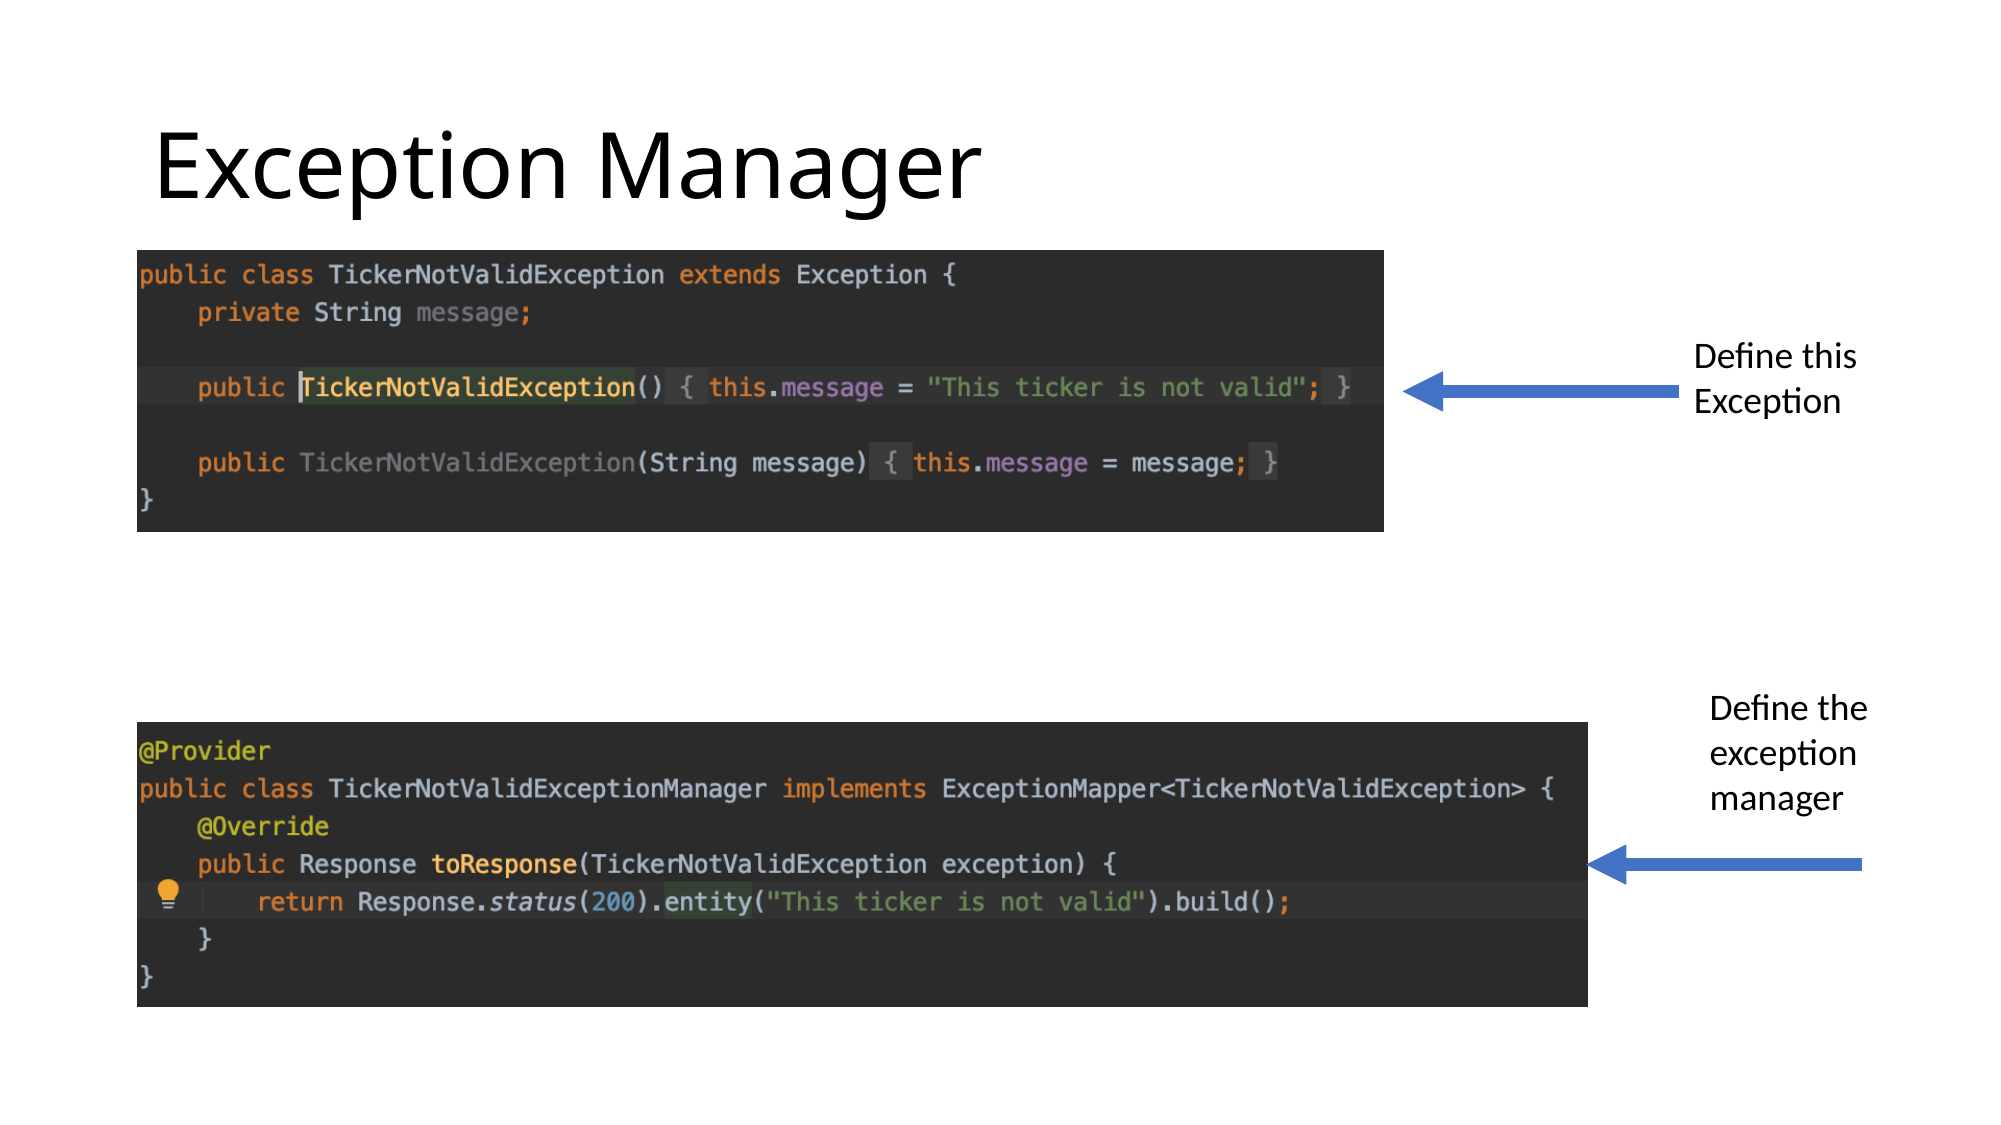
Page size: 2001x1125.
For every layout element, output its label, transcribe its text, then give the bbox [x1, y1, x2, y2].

text_box Define this Exception [1679, 323, 1976, 429]
text_box Define the exception manager [1694, 675, 1948, 826]
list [137, 250, 1384, 533]
title Exception Manager [137, 59, 1863, 278]
picture [137, 722, 1588, 1007]
